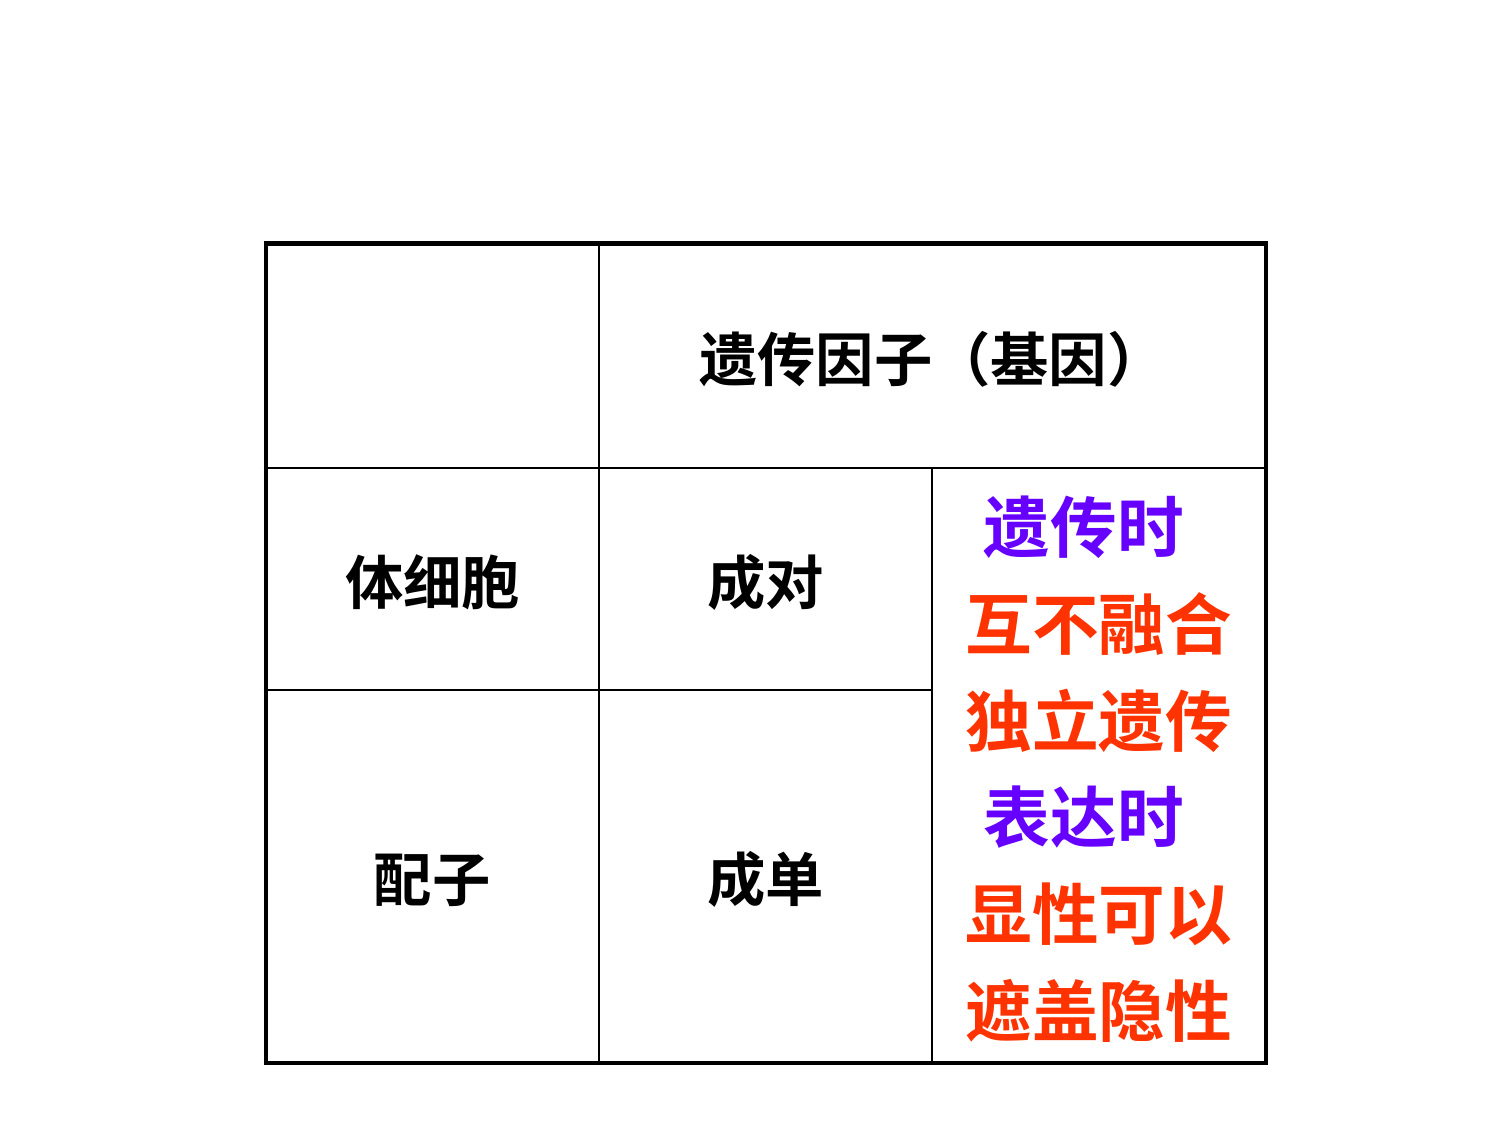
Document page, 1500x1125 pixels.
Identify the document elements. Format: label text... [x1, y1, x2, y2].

table_header 遗传因子（基因） [600, 246, 1264, 467]
table_cell 成单 [600, 691, 931, 1061]
table_cell 配子 [268, 691, 598, 1061]
table_header [268, 246, 598, 467]
table_cell 成对 [600, 469, 931, 689]
table_cell 遗传时 互不融合独立遗传 表达时 显性可以遮盖隐性 [933, 469, 1264, 1061]
table_cell 体细胞 [268, 469, 598, 689]
